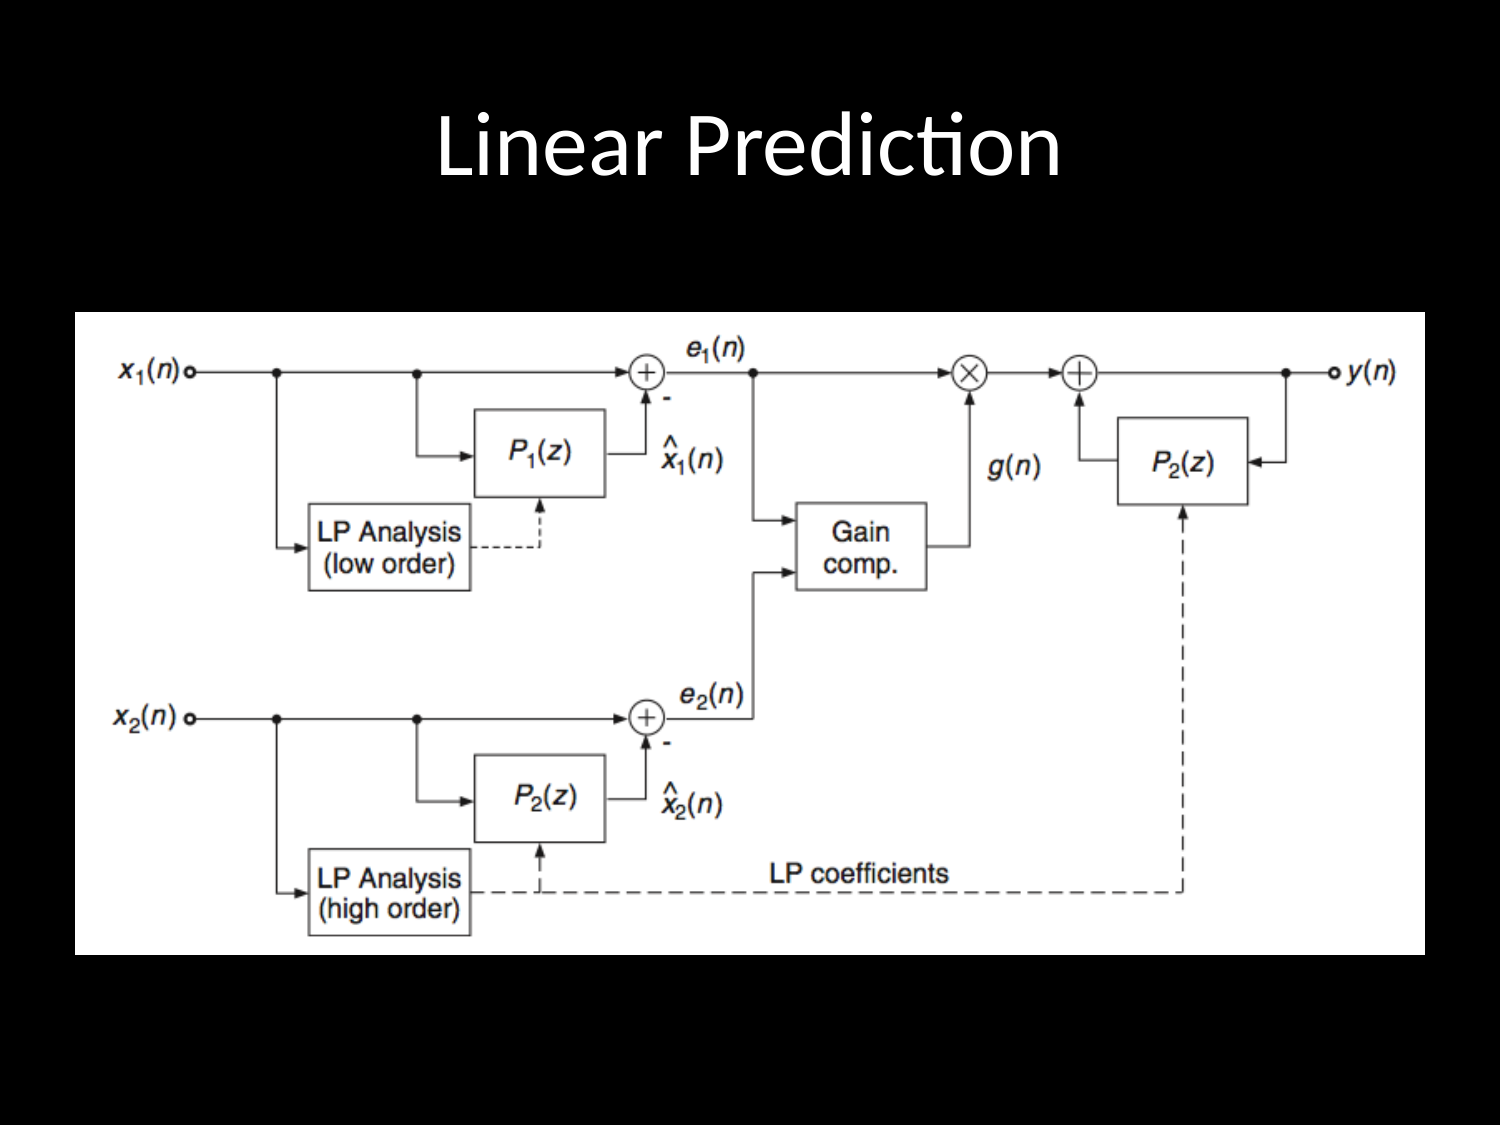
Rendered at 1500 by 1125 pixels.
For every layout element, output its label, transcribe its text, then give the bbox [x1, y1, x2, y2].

title Linear Prediction [75, 45, 1425, 233]
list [74, 262, 1426, 1006]
